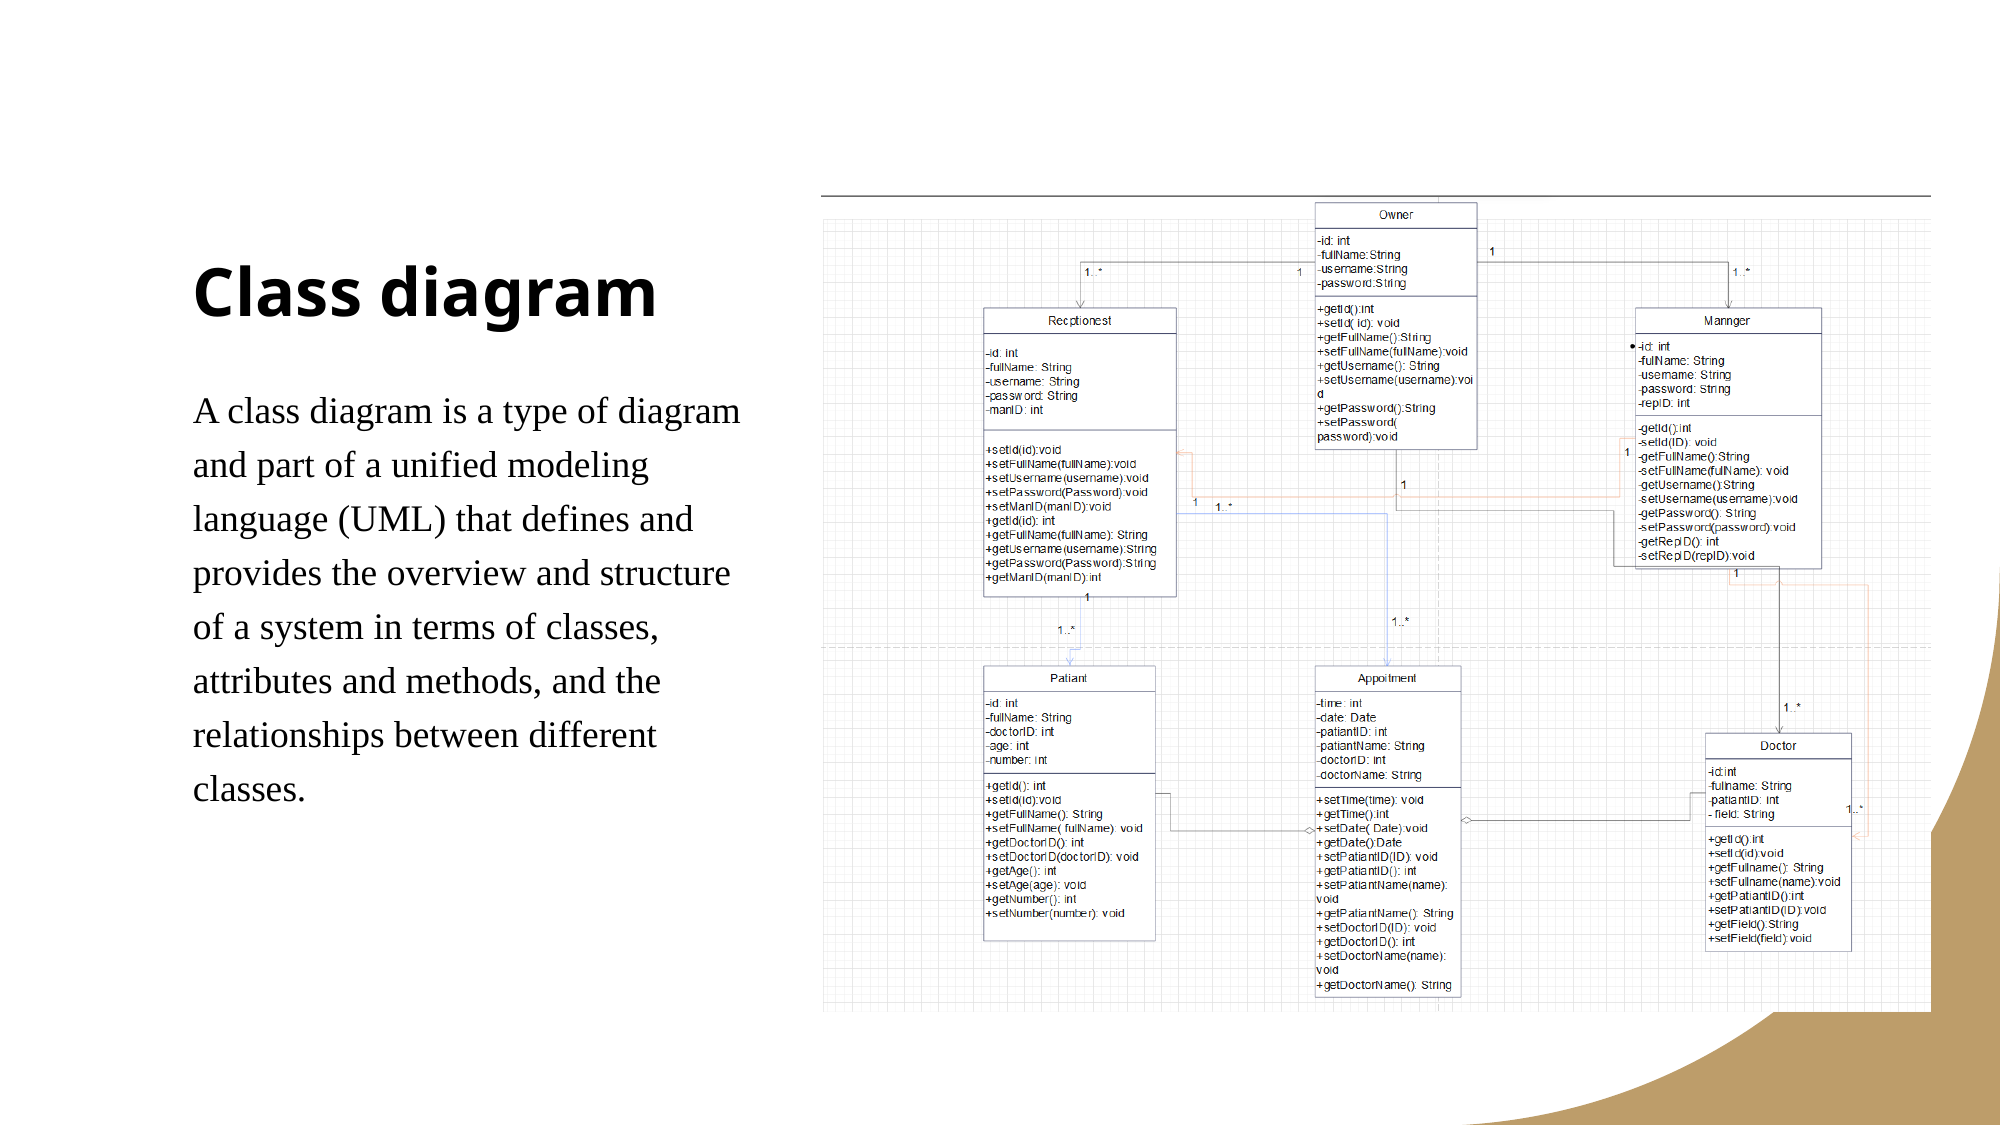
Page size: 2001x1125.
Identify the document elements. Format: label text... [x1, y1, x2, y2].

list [821, 195, 1931, 1012]
list A class diagram is a type of diagram and part of a unified modeling language (UML) that defines and provides the overview and structure of a system in terms of classes, attributes and methods, and the relationships between different classes. [177, 369, 783, 963]
title Class diagram [177, 75, 783, 338]
